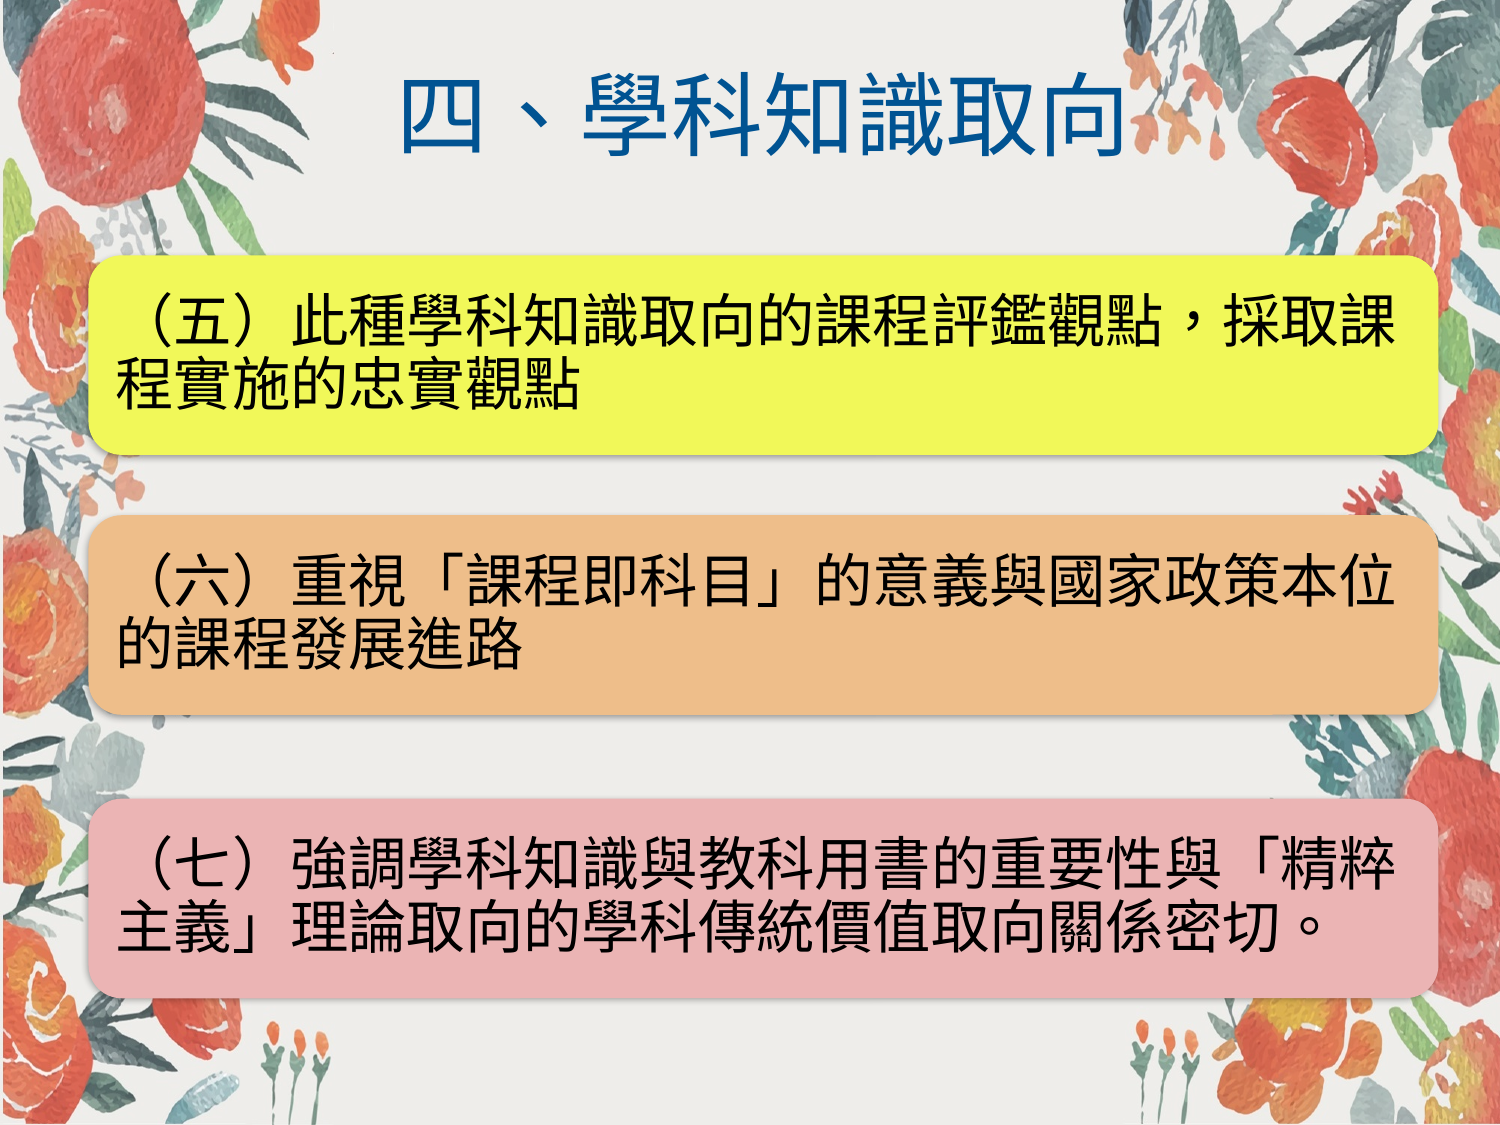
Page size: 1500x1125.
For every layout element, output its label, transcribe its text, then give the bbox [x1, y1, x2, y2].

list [88, 231, 1439, 1036]
title 四、學科知識取向 [88, 19, 1439, 207]
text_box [0, 0, 1500, 1125]
